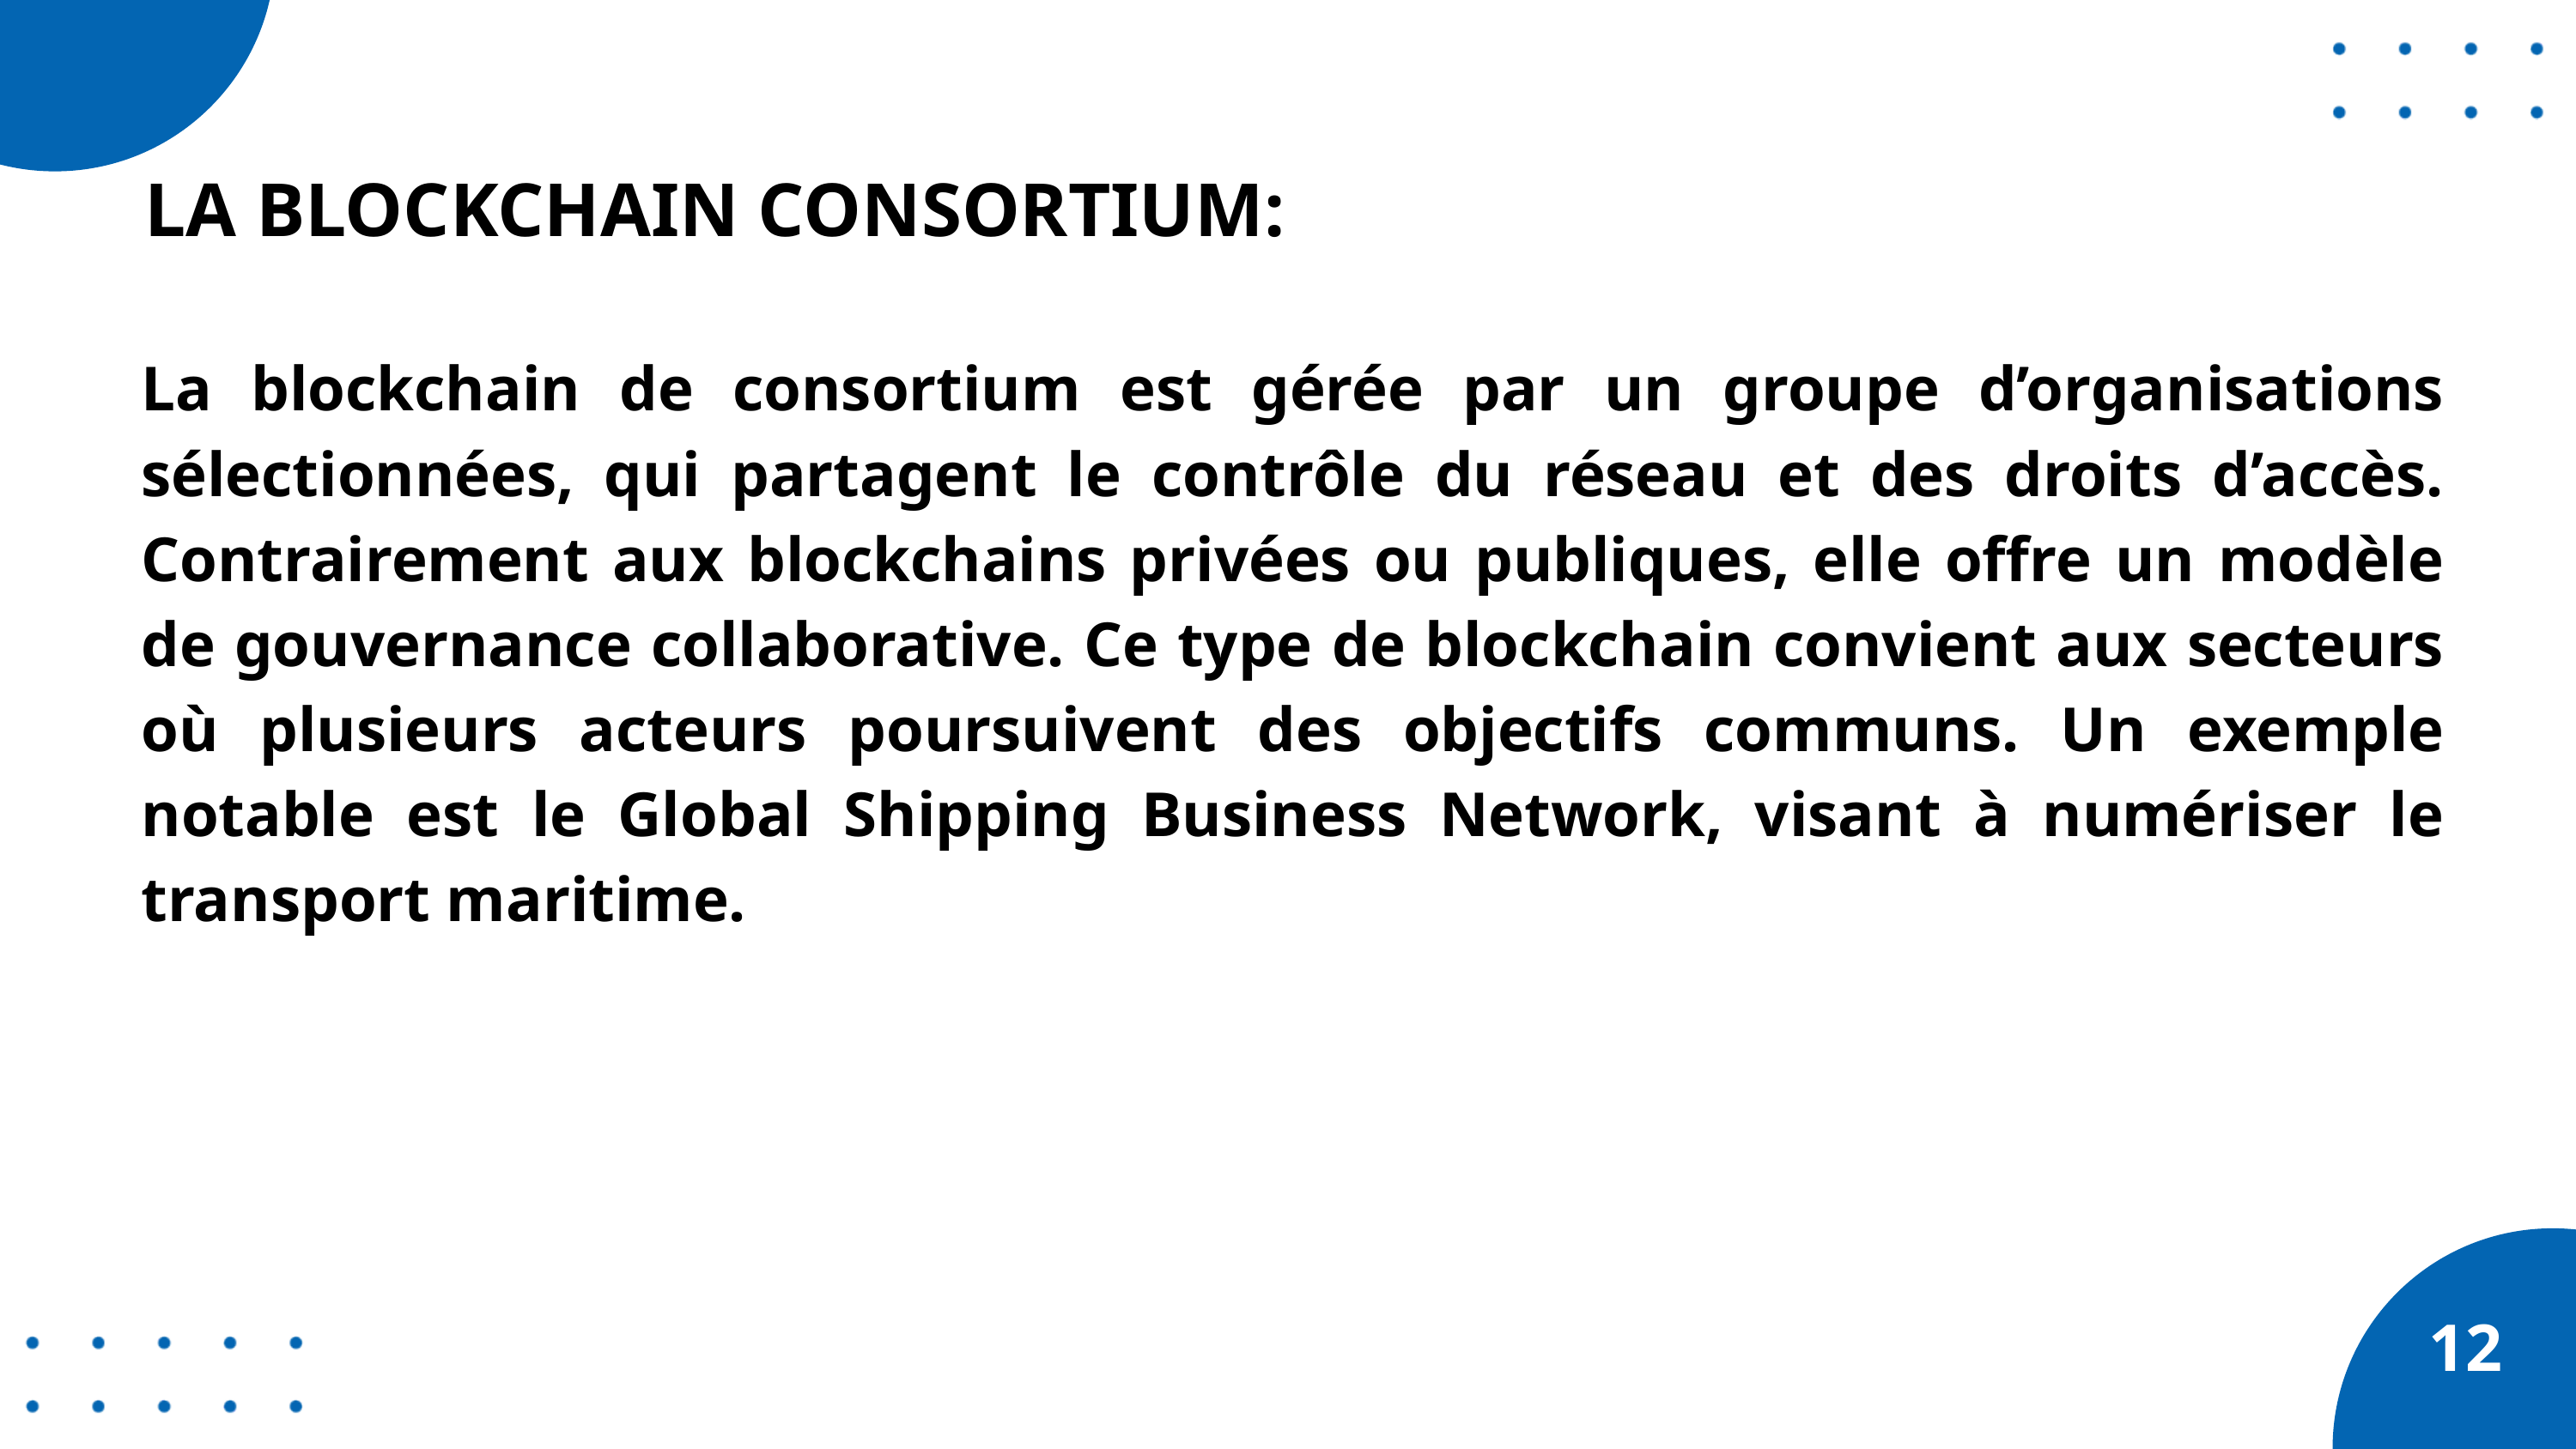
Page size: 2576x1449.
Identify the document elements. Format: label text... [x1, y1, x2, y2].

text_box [0, 0, 276, 172]
text_box LA BLOCKCHAIN CONSORTIUM: [144, 149, 1325, 252]
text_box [2332, 1228, 2576, 1449]
text_box [0, 1336, 304, 1449]
text_box La blockchain de consortium est gérée par un groupe d’organisations sélectionnées, qui partagent le contrôle du réseau et des droits d’accès. Contrairement aux blockchains privées ou publiques, elle offre un modèle de gouvernance collaborative. Ce type de blockchain convient aux secteurs où plusieurs acteurs poursuivent des objectifs communs. Un exemple notable est le Global Shipping Business Network, visant à numériser le transport maritime. [141, 337, 2446, 934]
text_box [2332, 0, 2576, 120]
